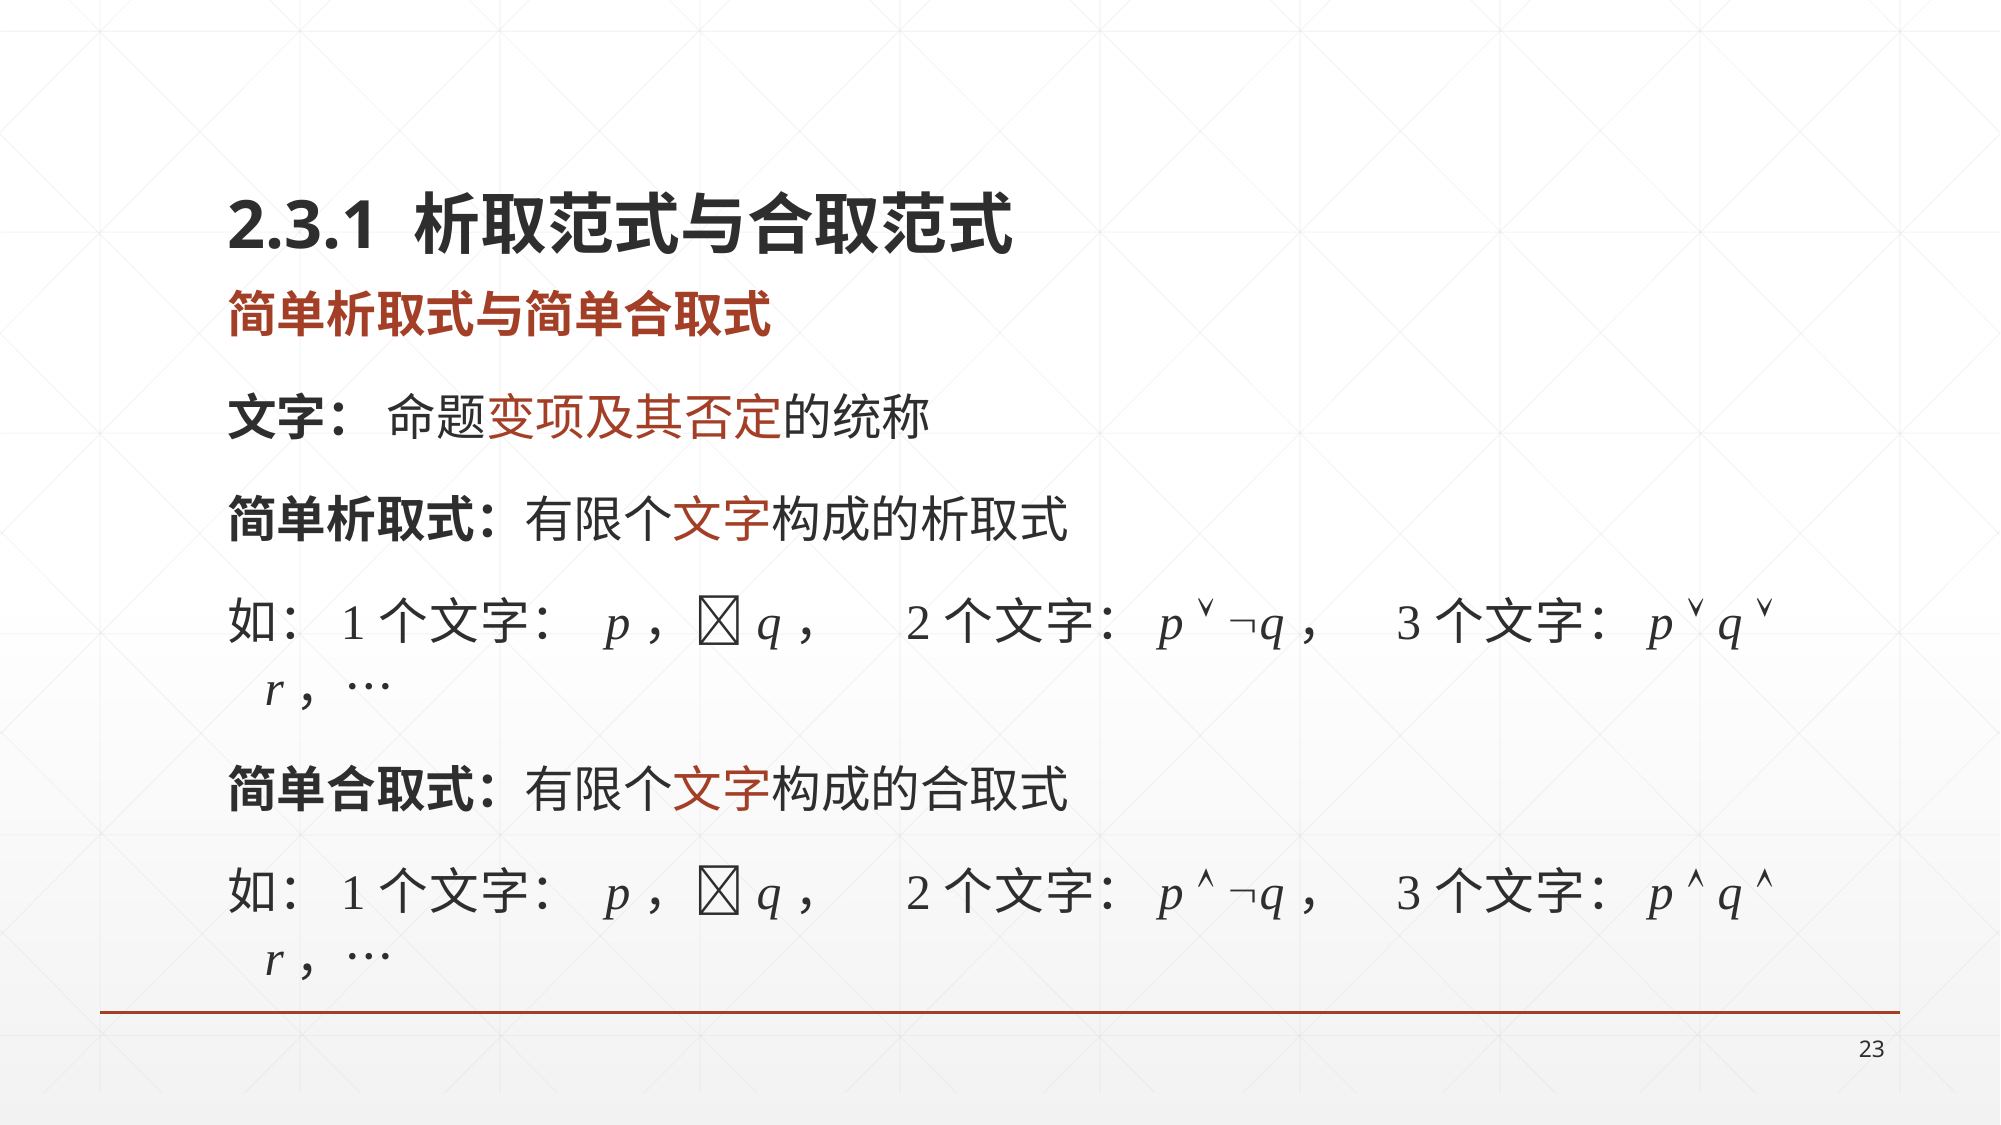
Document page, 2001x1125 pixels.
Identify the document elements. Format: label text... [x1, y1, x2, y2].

text_box 2.3.1 析取范式与合取范式 [212, 82, 1788, 271]
slide_number 23 [1749, 1031, 1901, 1069]
list 简单析取式与简单合取式 文字： 命题变项及其否定的统称 简单析取式：有限个文字构成的析取式 如：1个文字： p，q， 2个文字：p  q， 3个文字：p  q  r，… 简单合取式：有限个文字构成的合取式 如：1个文字： p，q， 2个文字：p  q， 3个文字：p  q  r，… [212, 271, 1788, 999]
